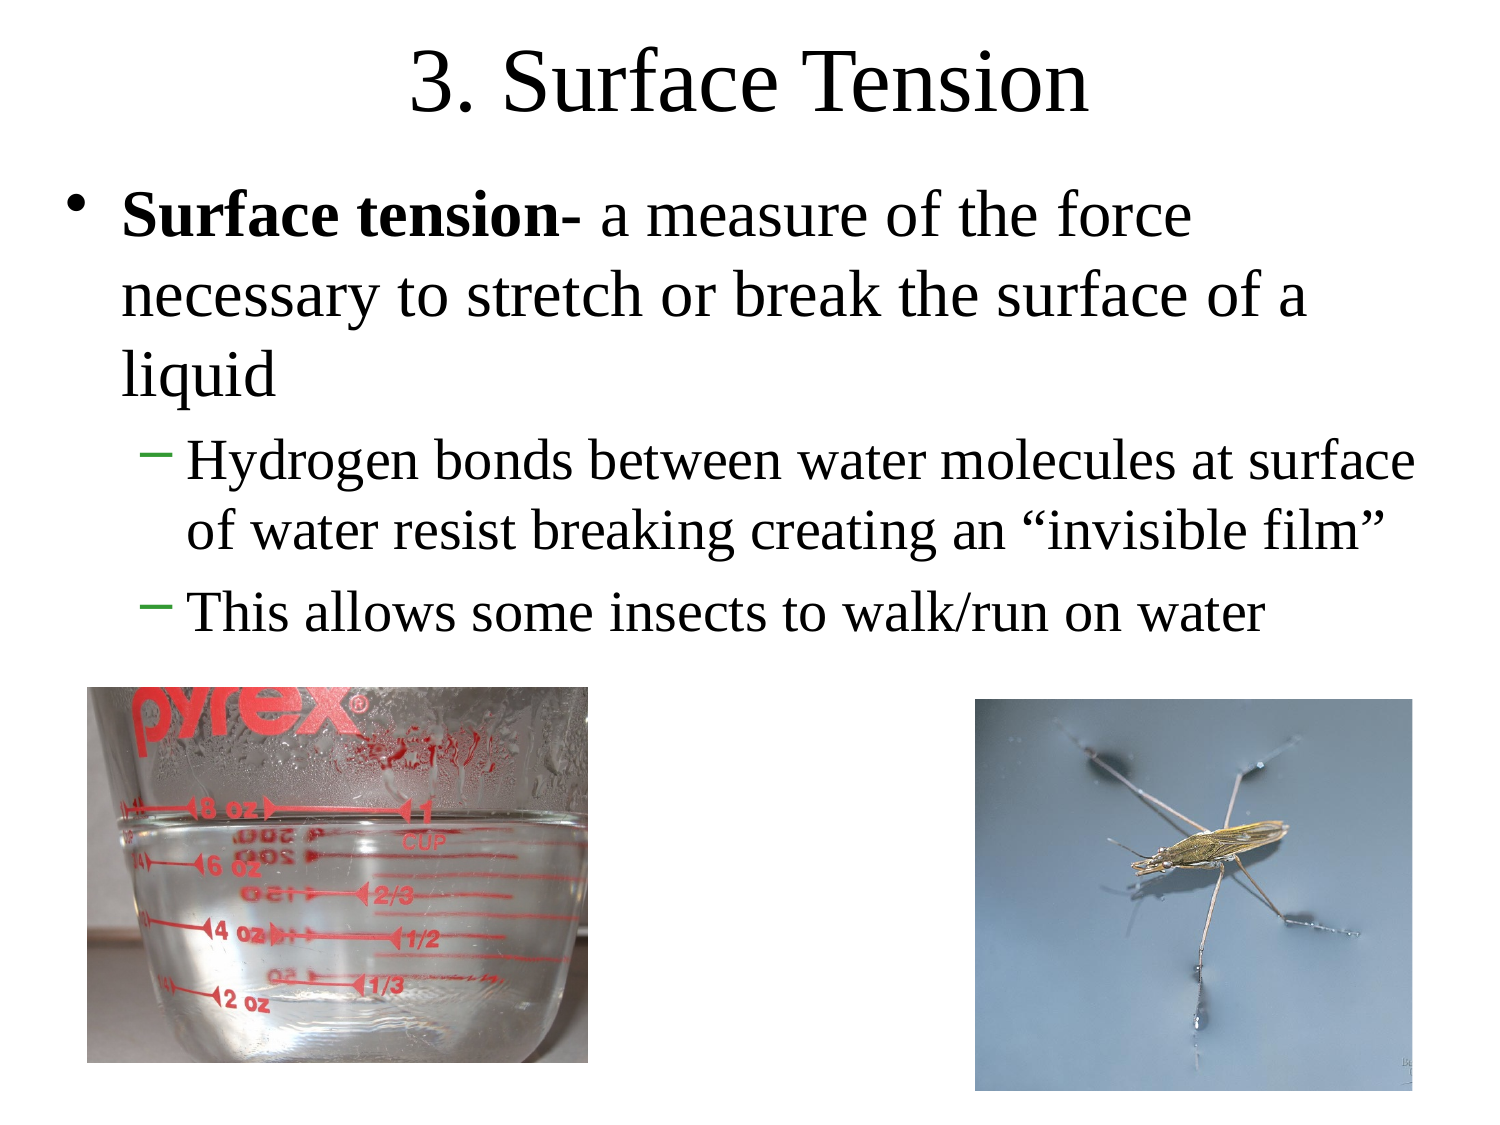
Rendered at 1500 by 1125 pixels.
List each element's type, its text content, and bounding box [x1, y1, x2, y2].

title 3. Surface Tension [112, 0, 1388, 150]
picture [974, 699, 1413, 1091]
picture [87, 687, 588, 1063]
list Surface tension- a measure of the force necessary to stretch or break the surface of a liquid Hydrogen bonds between water molecules at surface of water resist breaking creating an “invisible film” This allows some insects to walk/run on water [50, 162, 1450, 688]
